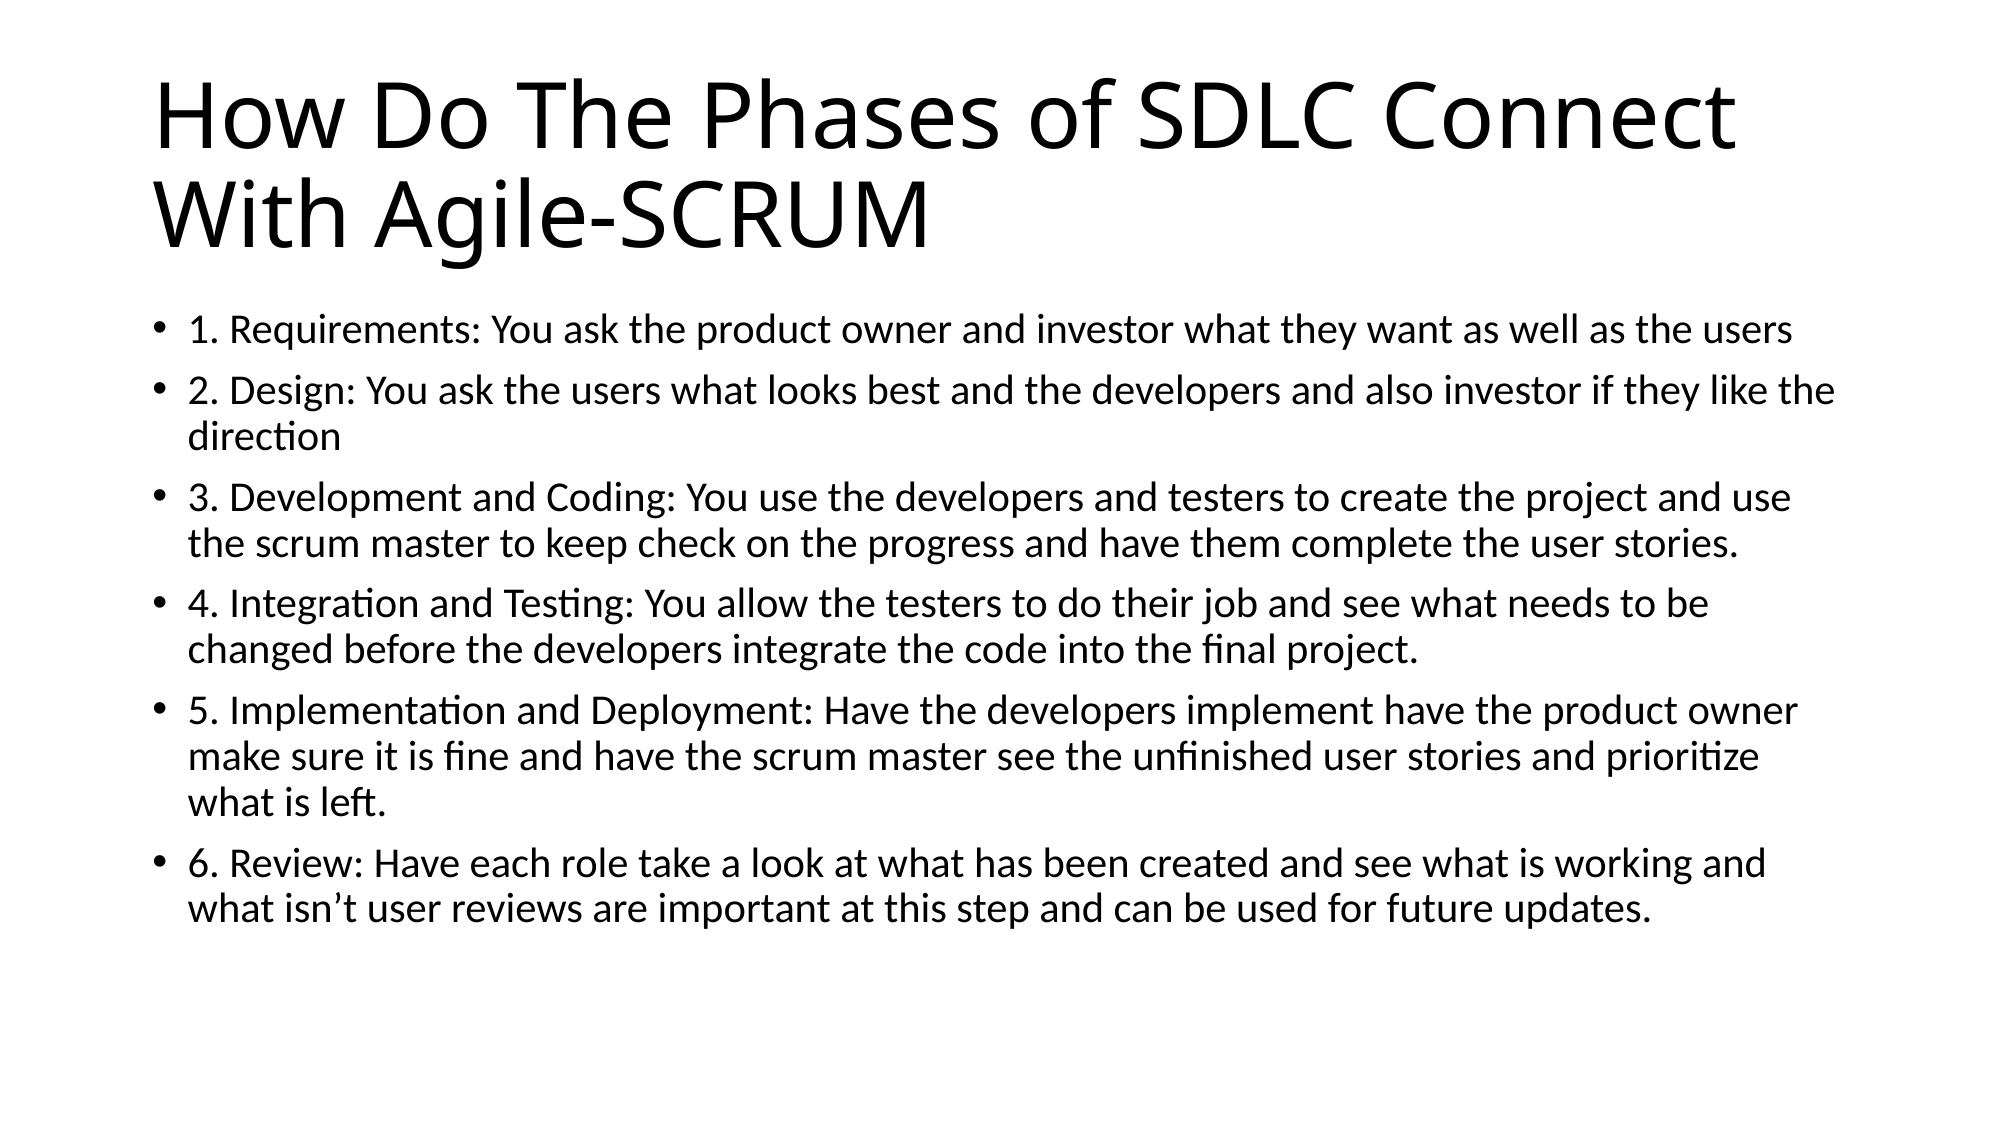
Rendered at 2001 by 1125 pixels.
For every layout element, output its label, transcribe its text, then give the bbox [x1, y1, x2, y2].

list 1. Requirements: You ask the product owner and investor what they want as well as the users 2. Design: You ask the users what looks best and the developers and also investor if they like the direction 3. Development and Coding: You use the developers and testers to create the project and use the scrum master to keep check on the progress and have them complete the user stories. 4. Integration and Testing: You allow the testers to do their job and see what needs to be changed before the developers integrate the code into the final project. 5. Implementation and Deployment: Have the developers implement have the product owner make sure it is fine and have the scrum master see the unfinished user stories and prioritize what is left. 6. Review: Have each role take a look at what has been created and see what is working and what isn’t user reviews are important at this step and can be used for future updates. [137, 299, 1863, 1014]
title How Do The Phases of SDLC Connect With Agile-SCRUM [137, 59, 1863, 278]
